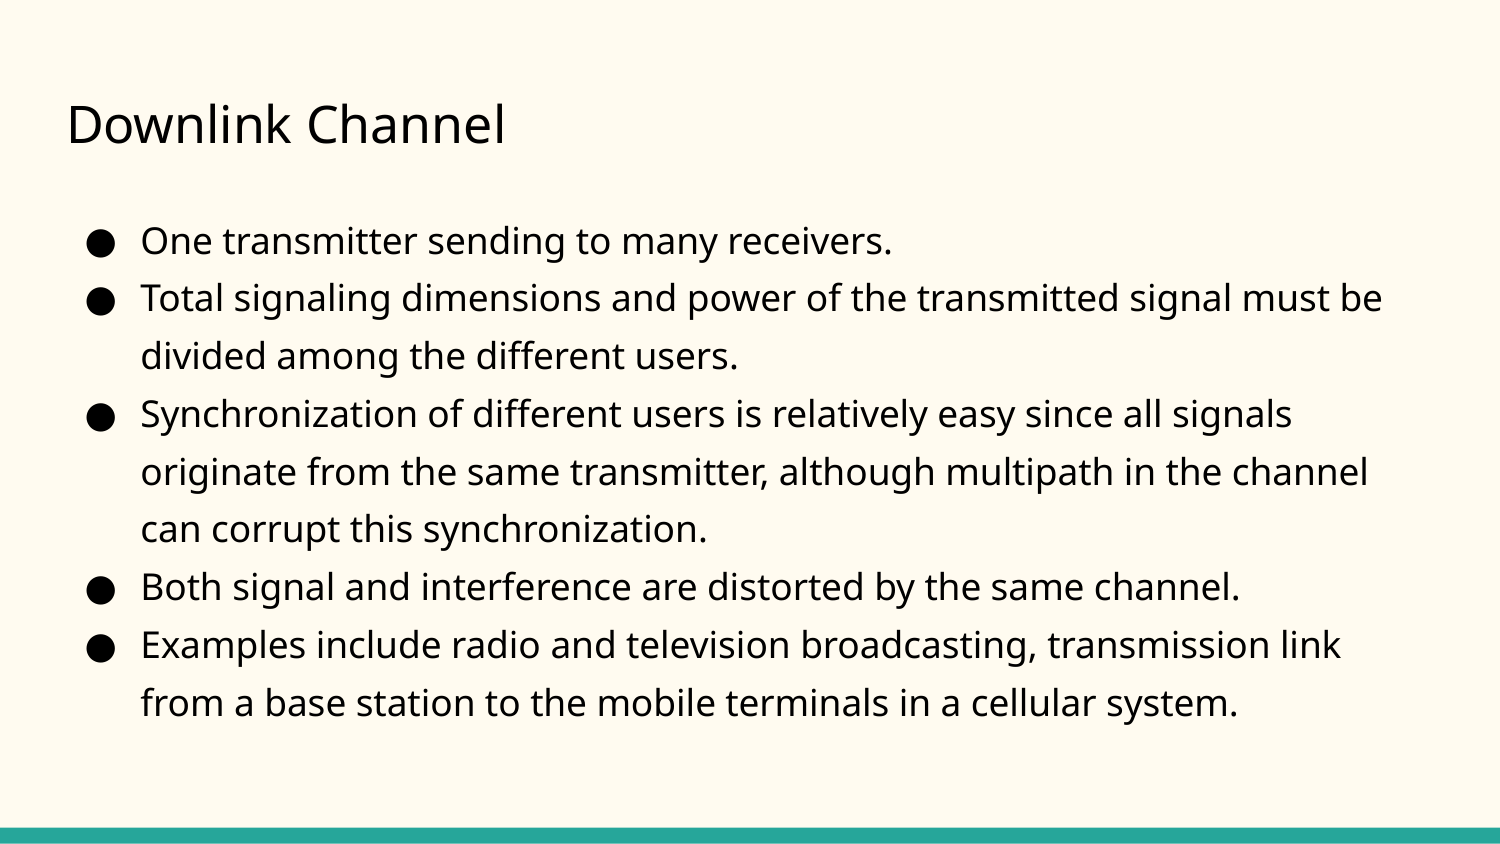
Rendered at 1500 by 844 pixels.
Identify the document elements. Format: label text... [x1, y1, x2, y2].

title Downlink Channel [51, 72, 1449, 174]
list One transmitter sending to many receivers. Total signaling dimensions and power of the transmitted signal must be divided among the different users. Synchronization of different users is relatively easy since all signals originate from the same transmitter, although multipath in the channel can corrupt this synchronization. Both signal and interference are distorted by the same channel. Examples include radio and television broadcasting, transmission link from a base station to the mobile terminals in a cellular system. [51, 192, 1449, 750]
